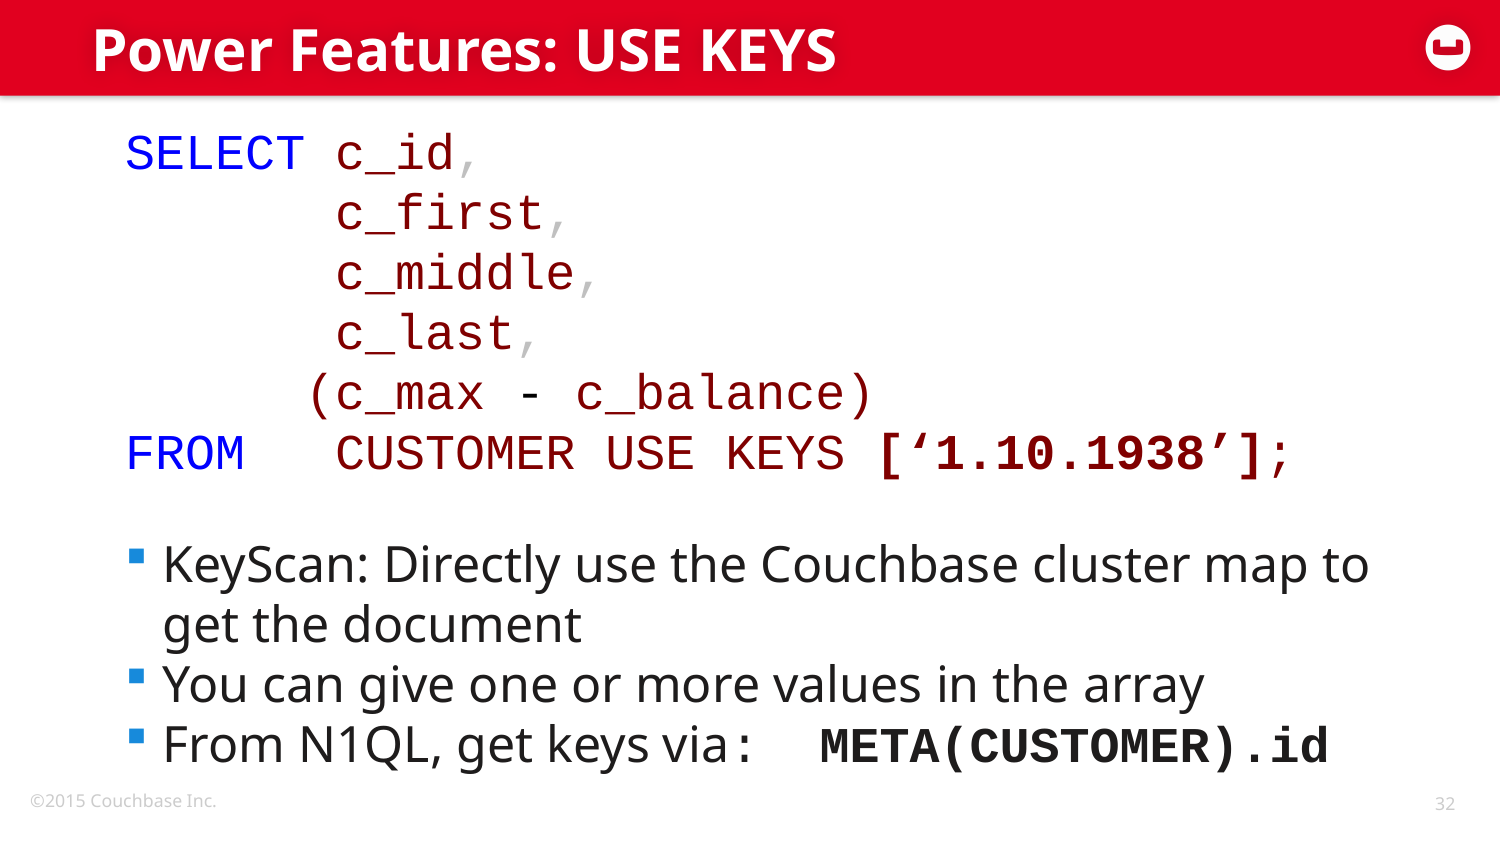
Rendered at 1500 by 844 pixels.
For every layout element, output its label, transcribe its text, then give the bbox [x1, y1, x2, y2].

title Power Features: USE KEYS [76, 2, 1389, 91]
text_box SELECT c_id, c_first, c_middle, c_last, (c_max - c_balance) FROM CUSTOMER USE KEYS [‘1.10.1938’]; [110, 112, 1444, 488]
text_box KeyScan: Directly use the Couchbase cluster map to get the document You can give one or more values in the array From N1QL, get keys via: META(CUSTOMER).id [110, 525, 1459, 757]
picture [1425, 24, 1471, 71]
text_box [74, 112, 1389, 492]
